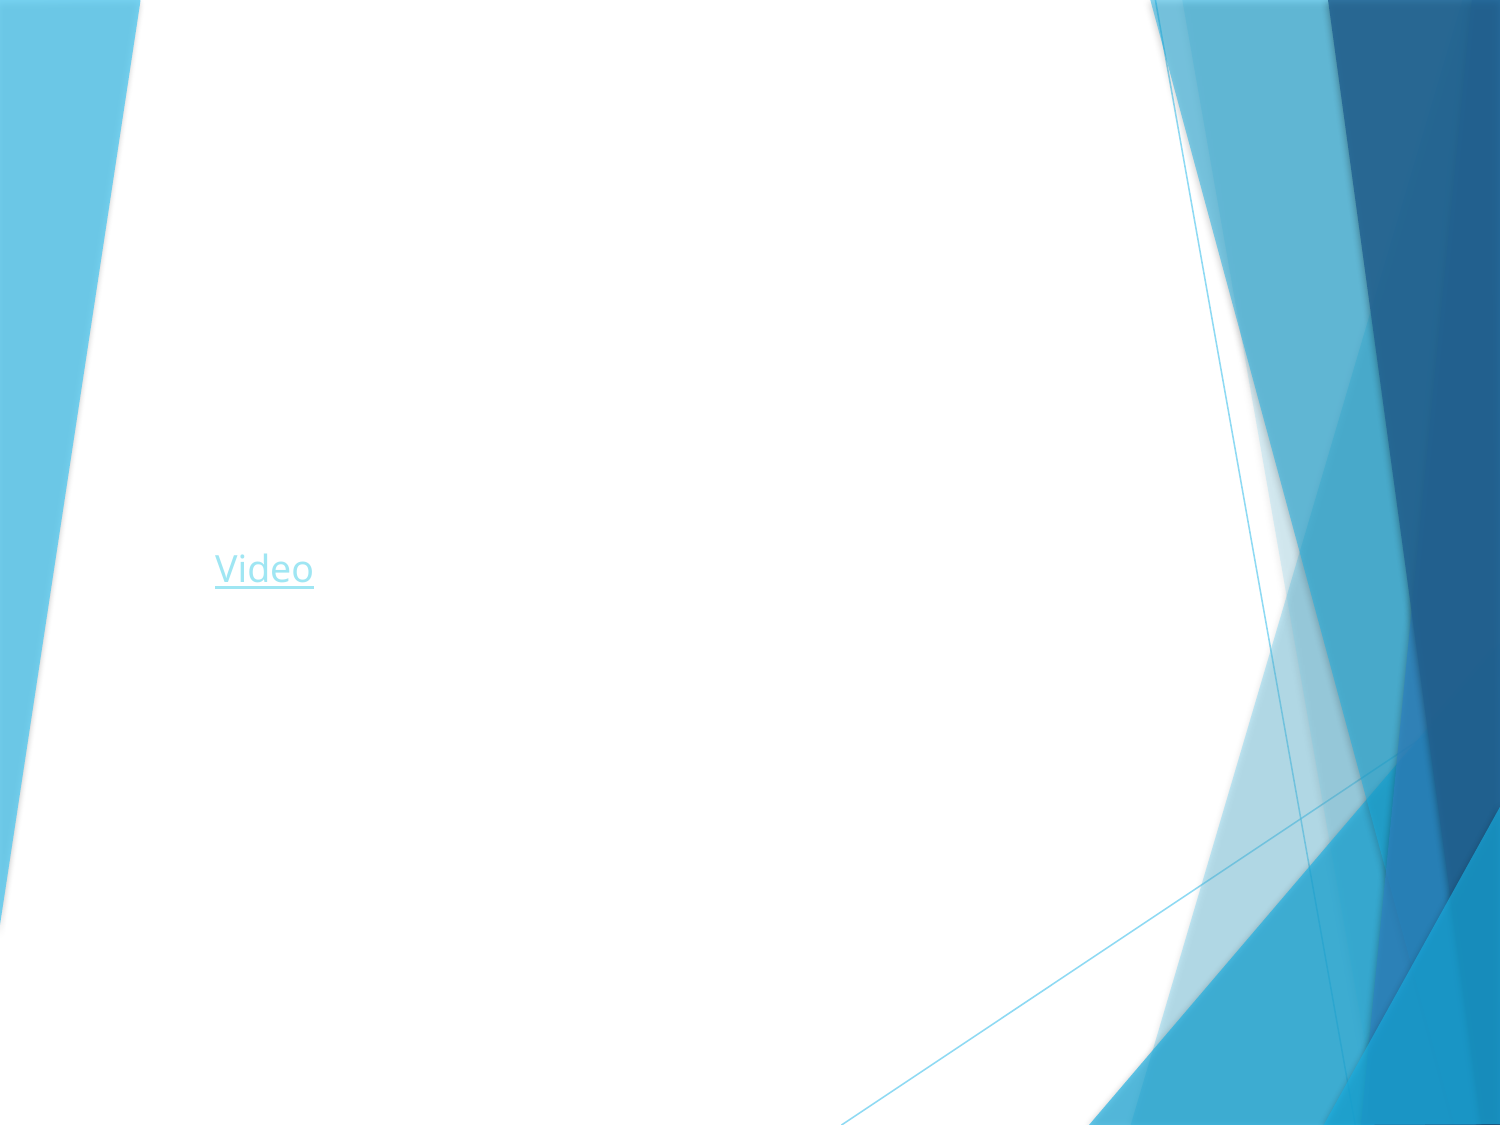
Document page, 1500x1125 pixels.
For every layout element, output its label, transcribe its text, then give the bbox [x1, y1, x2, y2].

subtitle Video [200, 512, 1156, 693]
